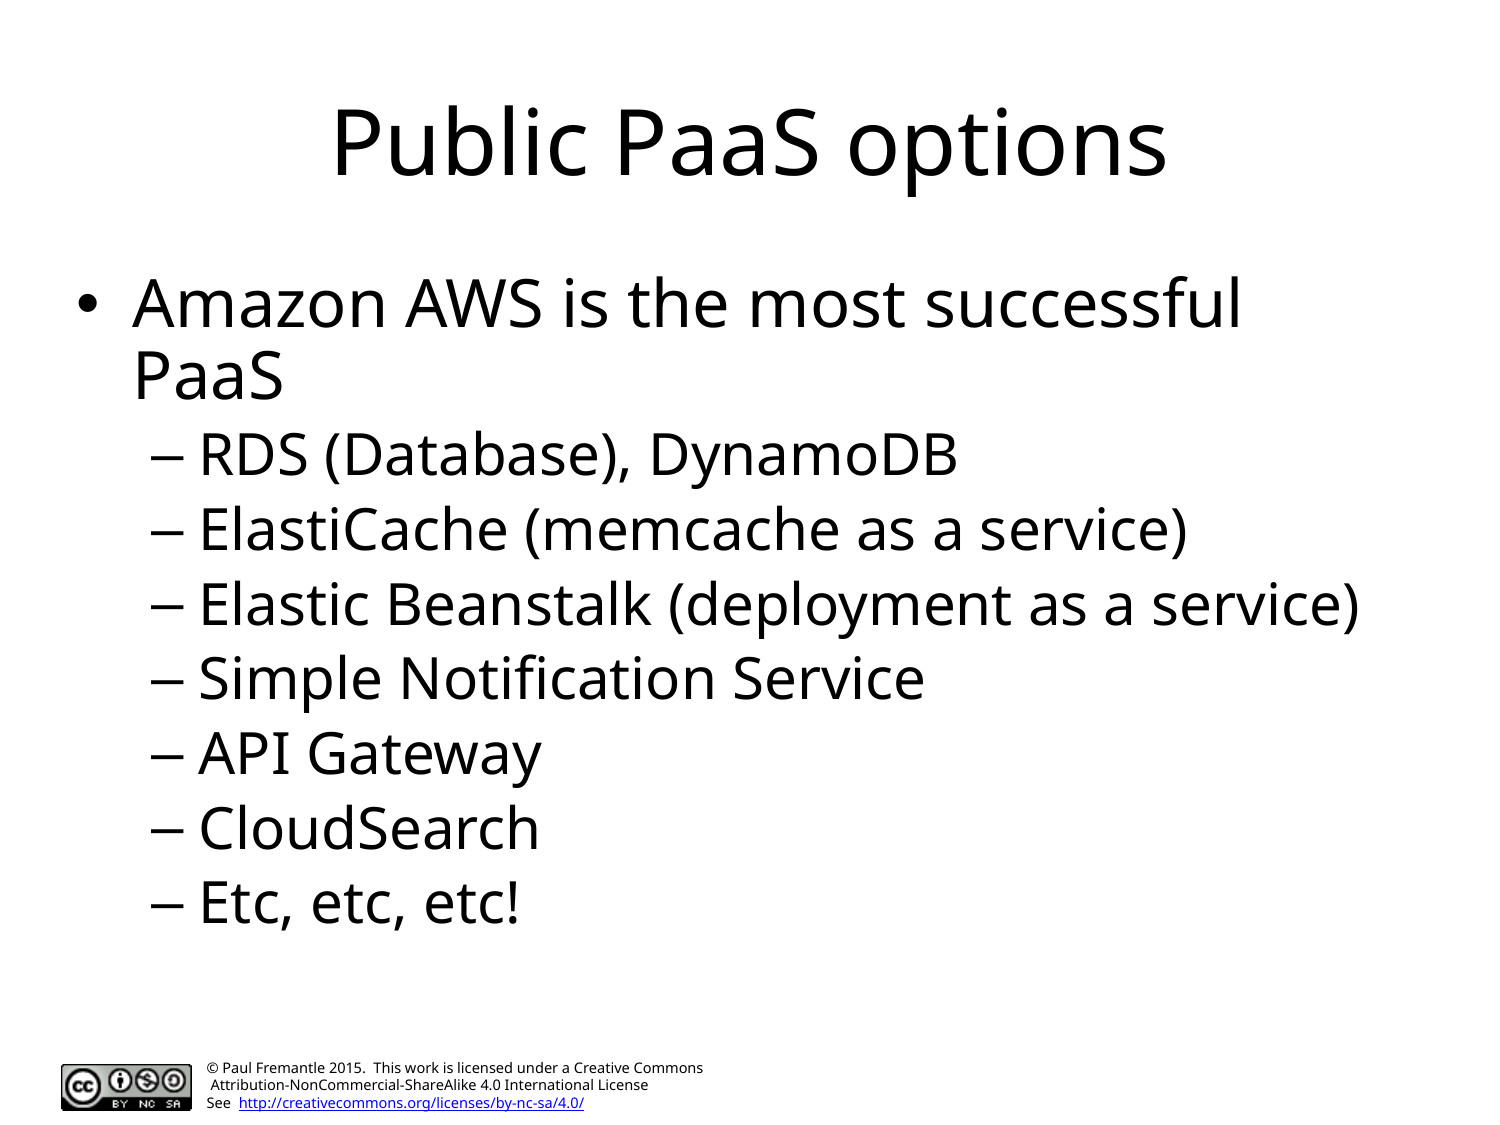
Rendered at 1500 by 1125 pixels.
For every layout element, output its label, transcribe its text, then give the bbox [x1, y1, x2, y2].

title Public PaaS options [75, 45, 1425, 233]
picture [61, 1064, 192, 1111]
list Amazon AWS is the most successful PaaS RDS (Database), DynamoDB ElastiCache (memcache as a service) Elastic Beanstalk (deployment as a service) Simple Notification Service API Gateway CloudSearch Etc, etc, etc! [61, 262, 1412, 1005]
